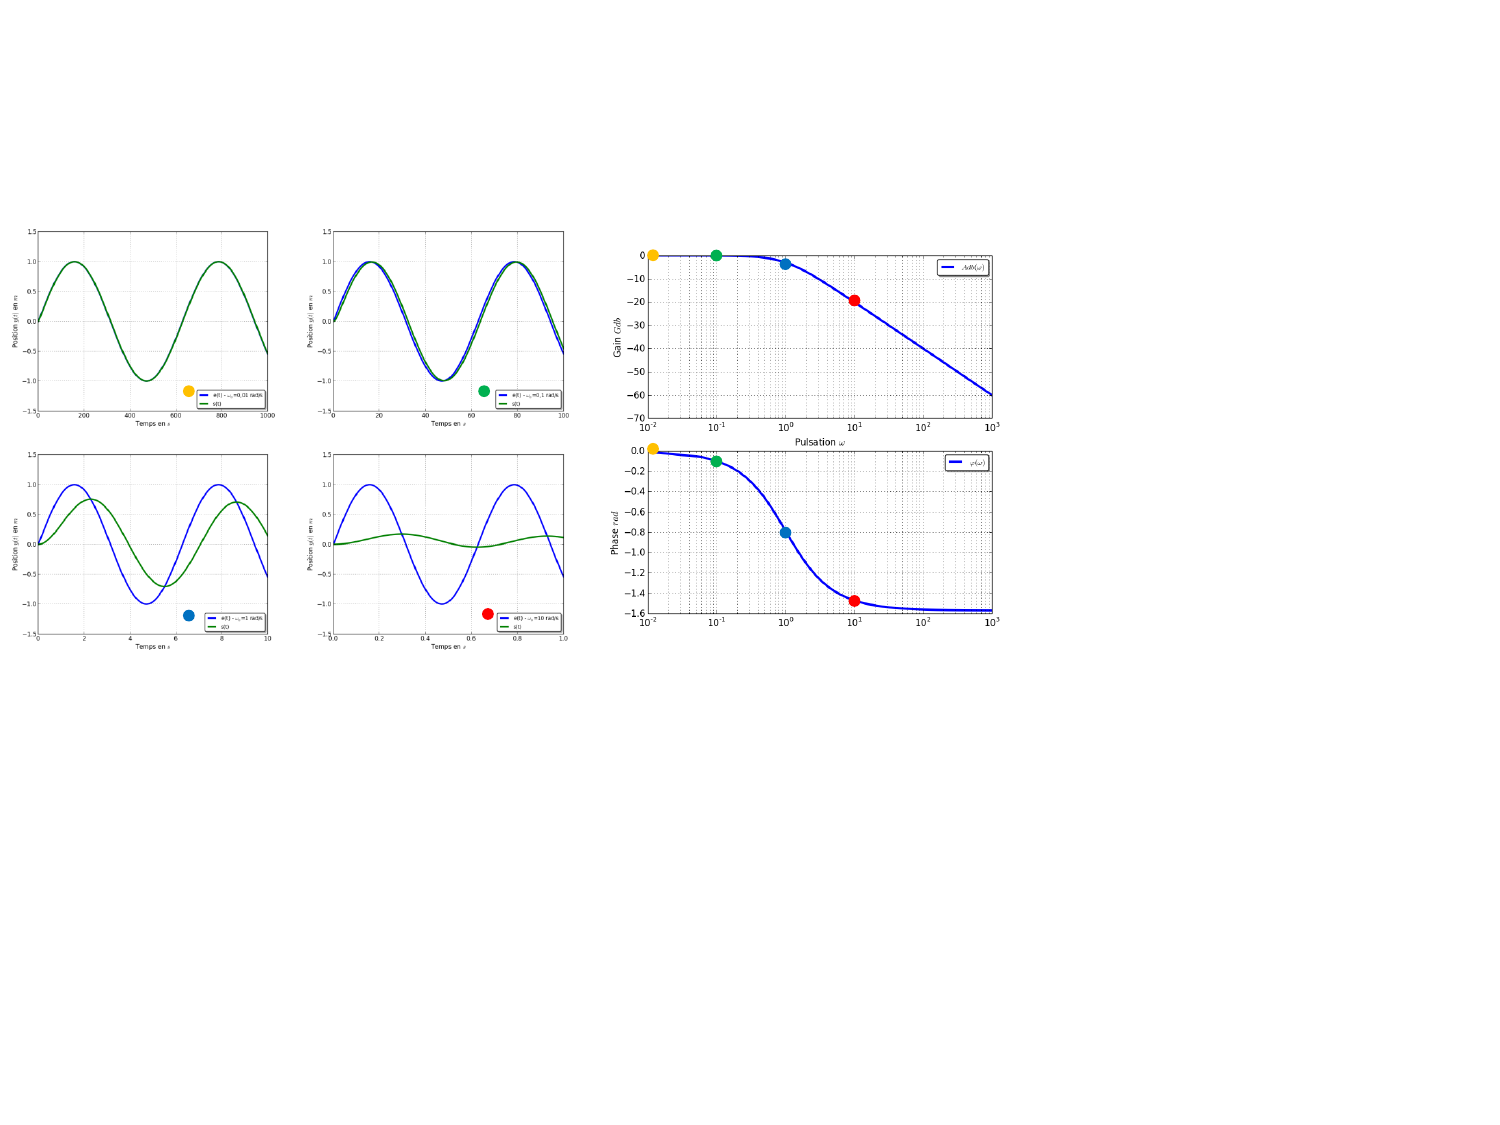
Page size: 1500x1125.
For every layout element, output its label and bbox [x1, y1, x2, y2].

text_box [1, 209, 593, 656]
picture [591, 211, 1036, 658]
